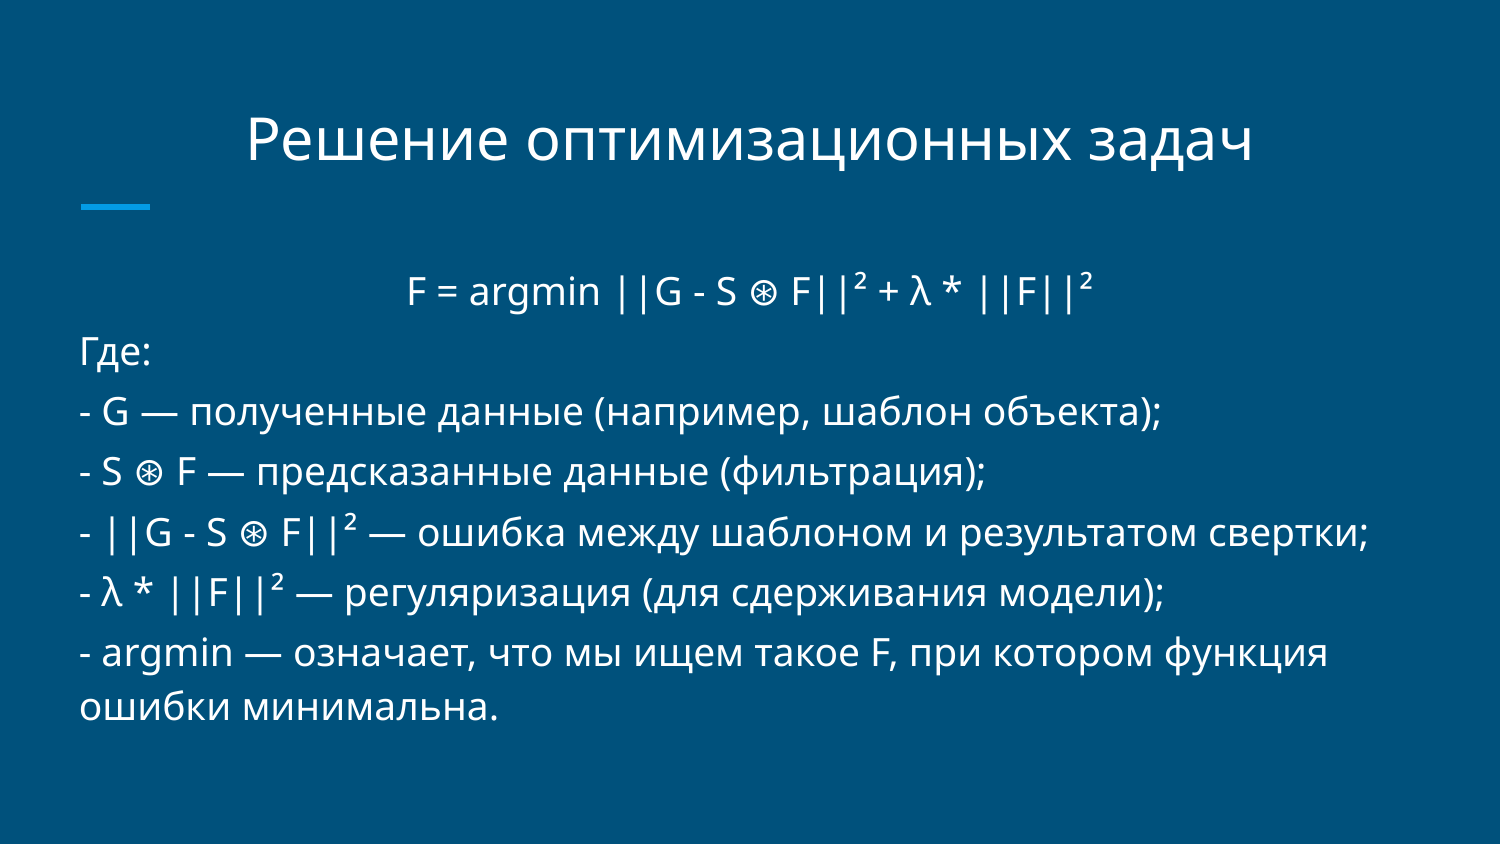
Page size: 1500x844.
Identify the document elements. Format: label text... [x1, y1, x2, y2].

title Решение оптимизационных задач [63, 75, 1437, 188]
list F = argmin ||G - S ⊛ F||² + λ * ||F||² Где: - G — полученные данные (например, шаблон объекта); - S ⊛ F — предсказанные данные (фильтрация); - ||G - S ⊛ F||² — ошибка между шаблоном и результатом свертки; - λ * ||F||² — регуляризация (для сдерживания модели); - argmin — означает, что мы ищем такое F, при котором функция ошибки минимальна. [63, 244, 1437, 766]
